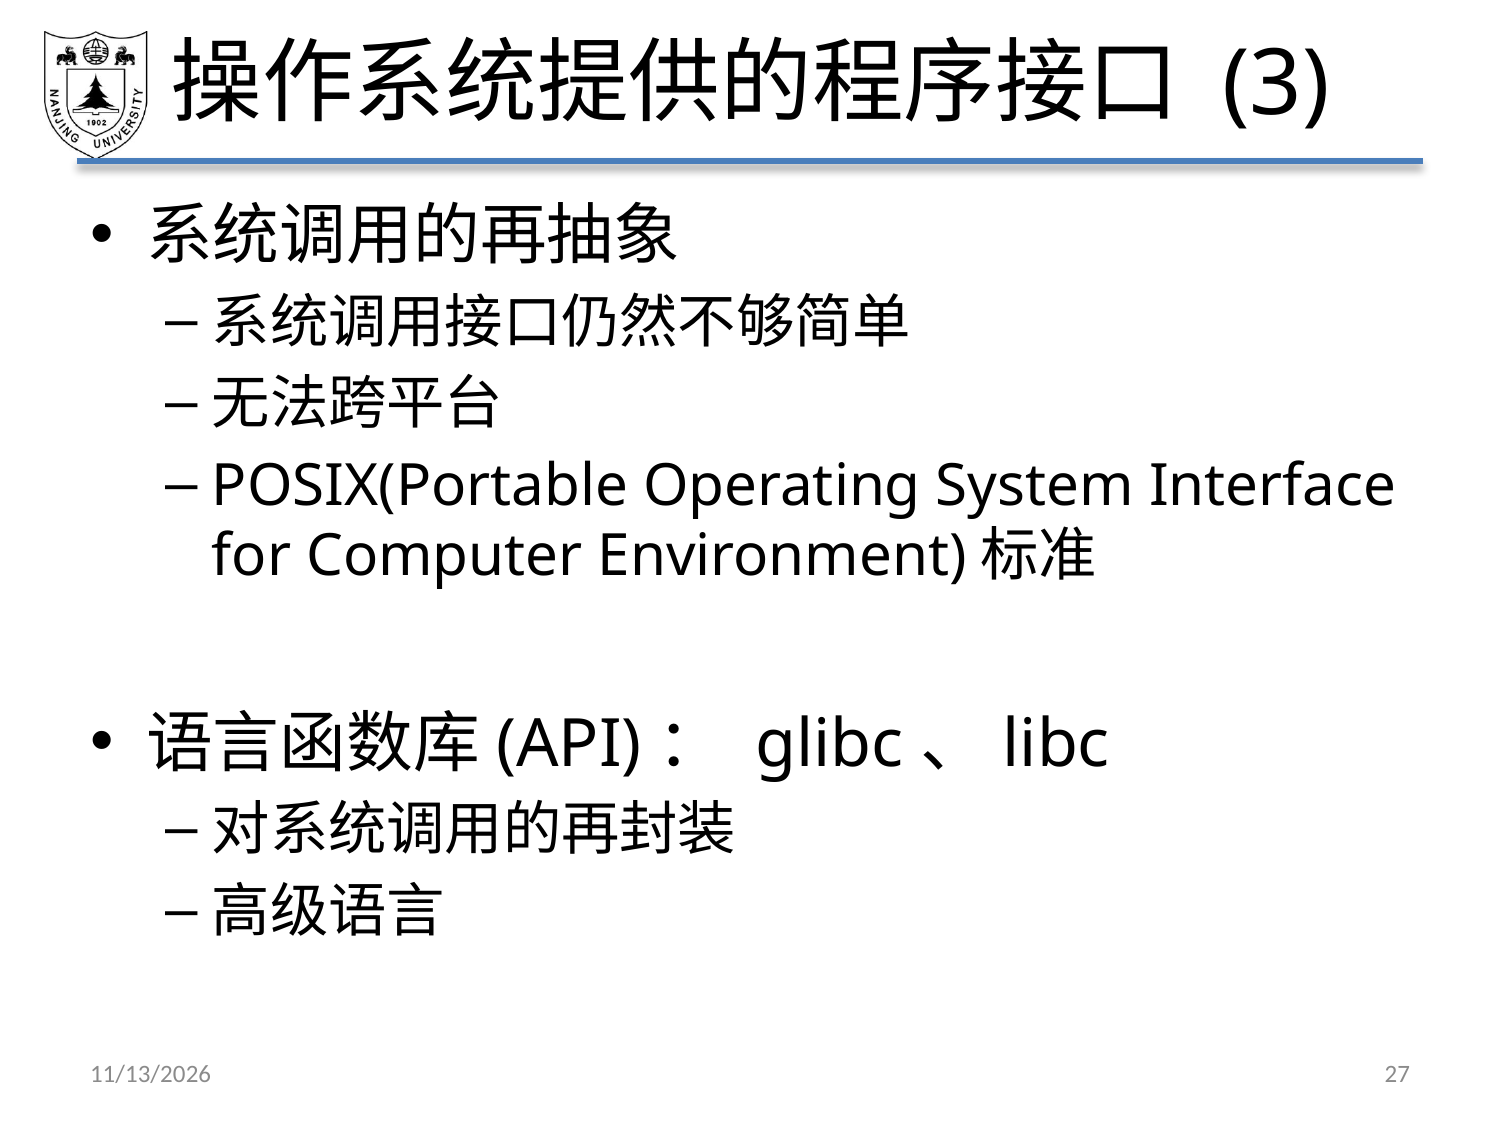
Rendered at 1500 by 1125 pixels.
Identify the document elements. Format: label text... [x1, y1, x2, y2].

slide_number 27 [1074, 1042, 1425, 1103]
title 操作系统提供的程序接口 (3) [75, 0, 1425, 161]
list 系统调用的再抽象 系统调用接口仍然不够简单 无法跨平台 POSIX(Portable Operating System Interface for Computer Environment)标准 语言函数库(API)： glibc、libc 对系统调用的再封装 高级语言 [75, 184, 1425, 1005]
picture [41, 30, 75, 161]
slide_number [75, 1042, 425, 1103]
